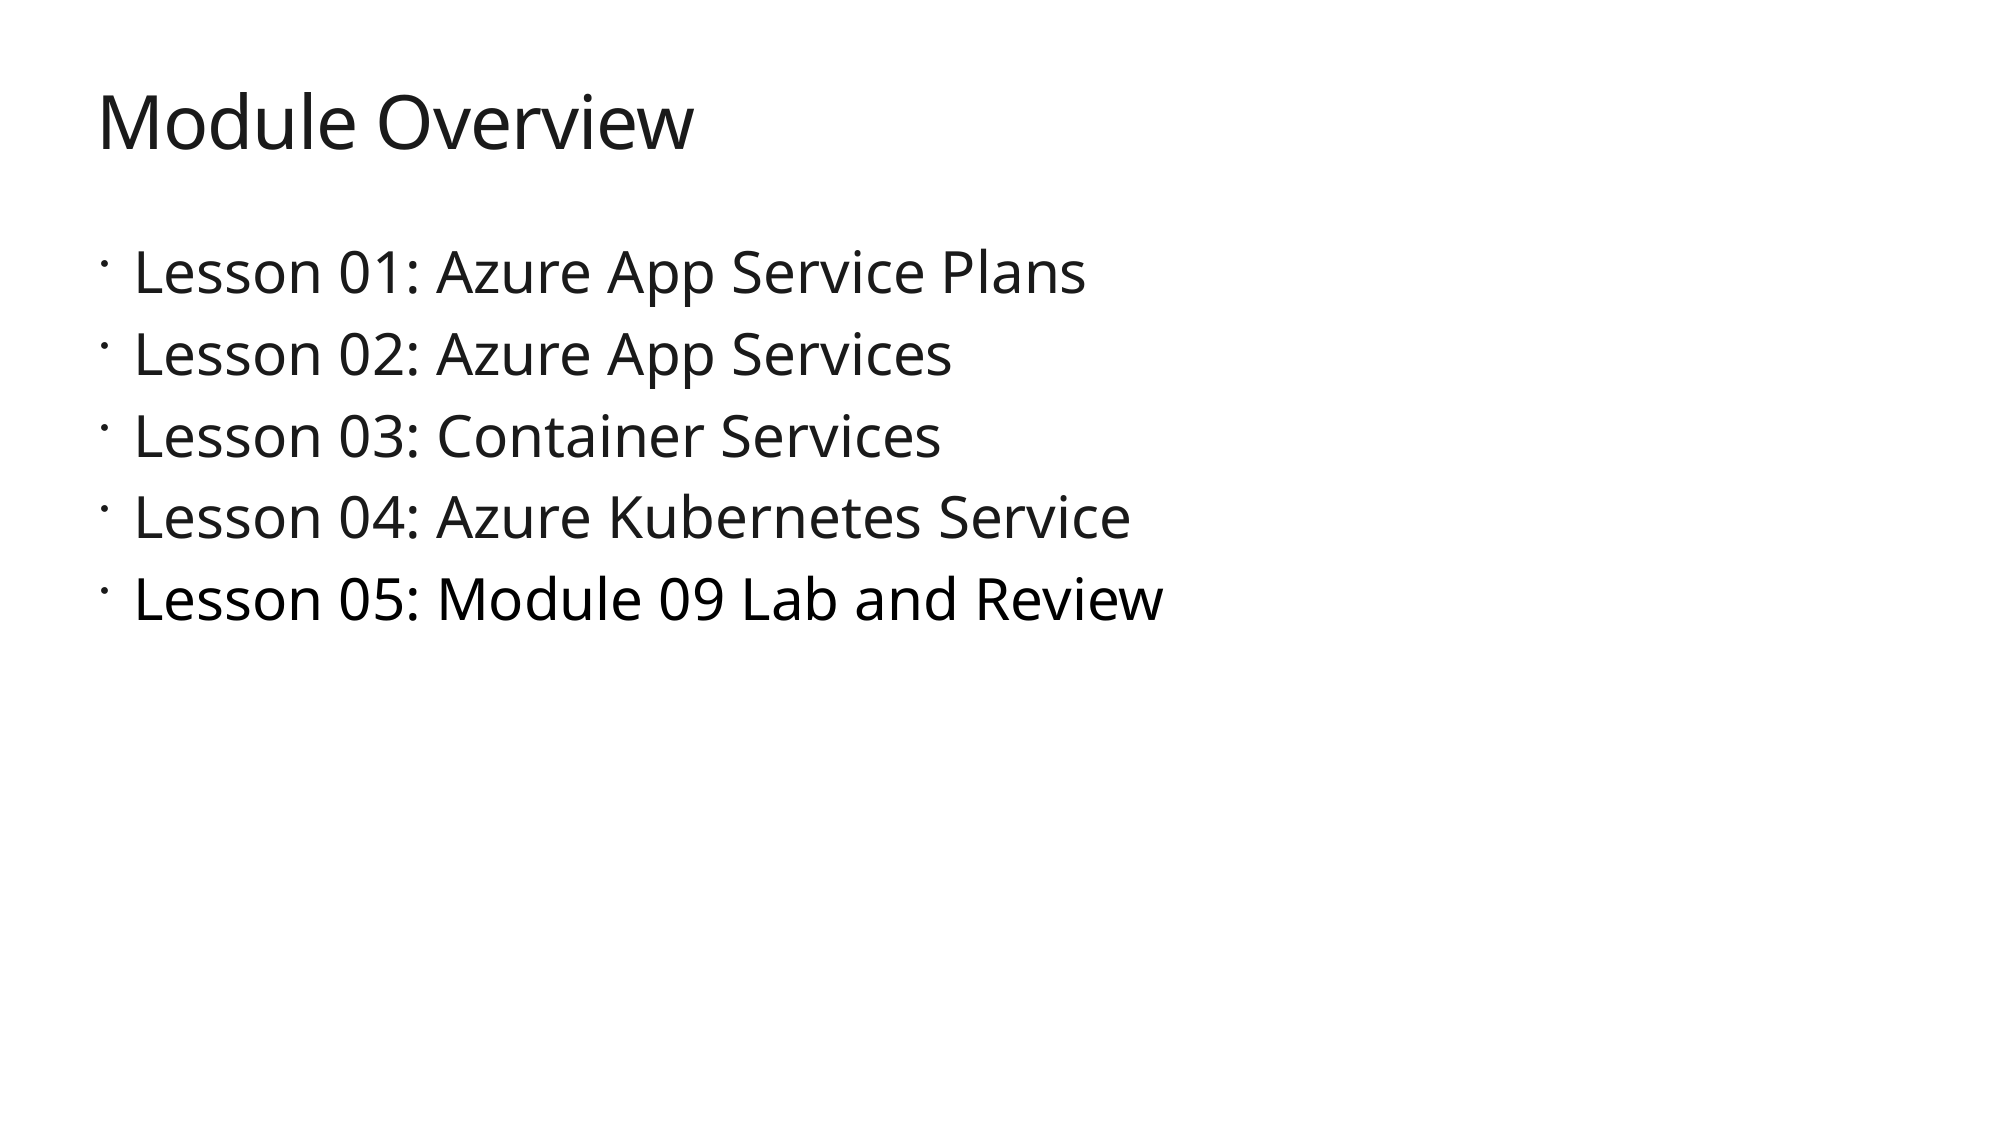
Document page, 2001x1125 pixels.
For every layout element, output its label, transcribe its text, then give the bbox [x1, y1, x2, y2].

list Lesson 01: Azure App Service Plans Lesson 02: Azure App Services Lesson 03: Container Services Lesson 04: Azure Kubernetes Service Lesson 05: Module 09 Lab and Review [95, 235, 1904, 874]
title Module Overview [96, 75, 1904, 166]
